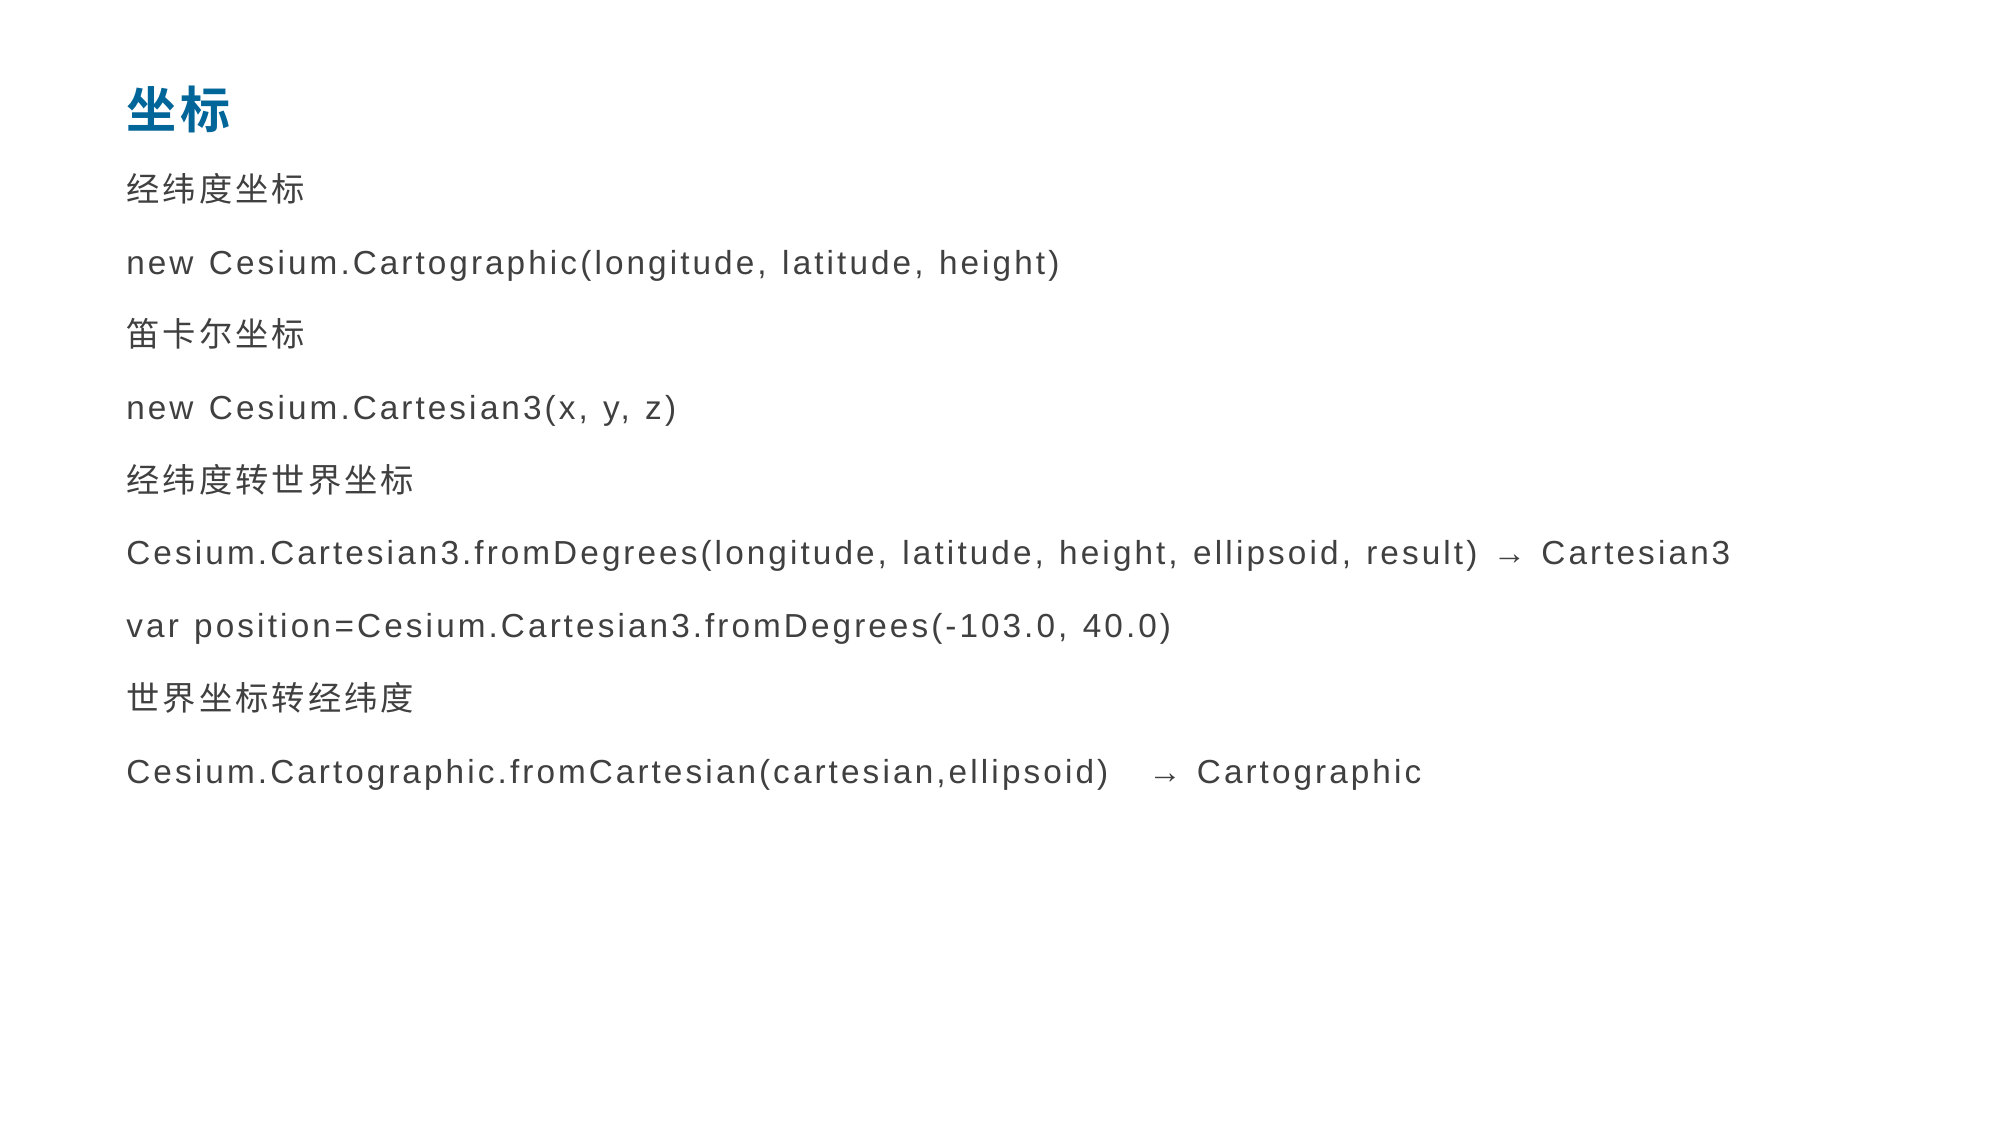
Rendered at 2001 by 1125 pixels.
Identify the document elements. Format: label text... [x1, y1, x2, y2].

title 坐标 [109, 72, 1891, 146]
list 经纬度坐标 new Cesium.Cartographic(longitude, latitude, height) 笛卡尔坐标 new Cesium.Cartesian3(x, y, z) 经纬度转世界坐标 Cesium.Cartesian3.fromDegrees(longitude, latitude, height, ellipsoid, result) → Cartesian3 var position=Cesium.Cartesian3.fromDegrees(-103.0, 40.0) 世界坐标转经纬度 Cesium.Cartographic.fromCartesian(cartesian,ellipsoid) → Cartographic [109, 156, 1891, 1041]
